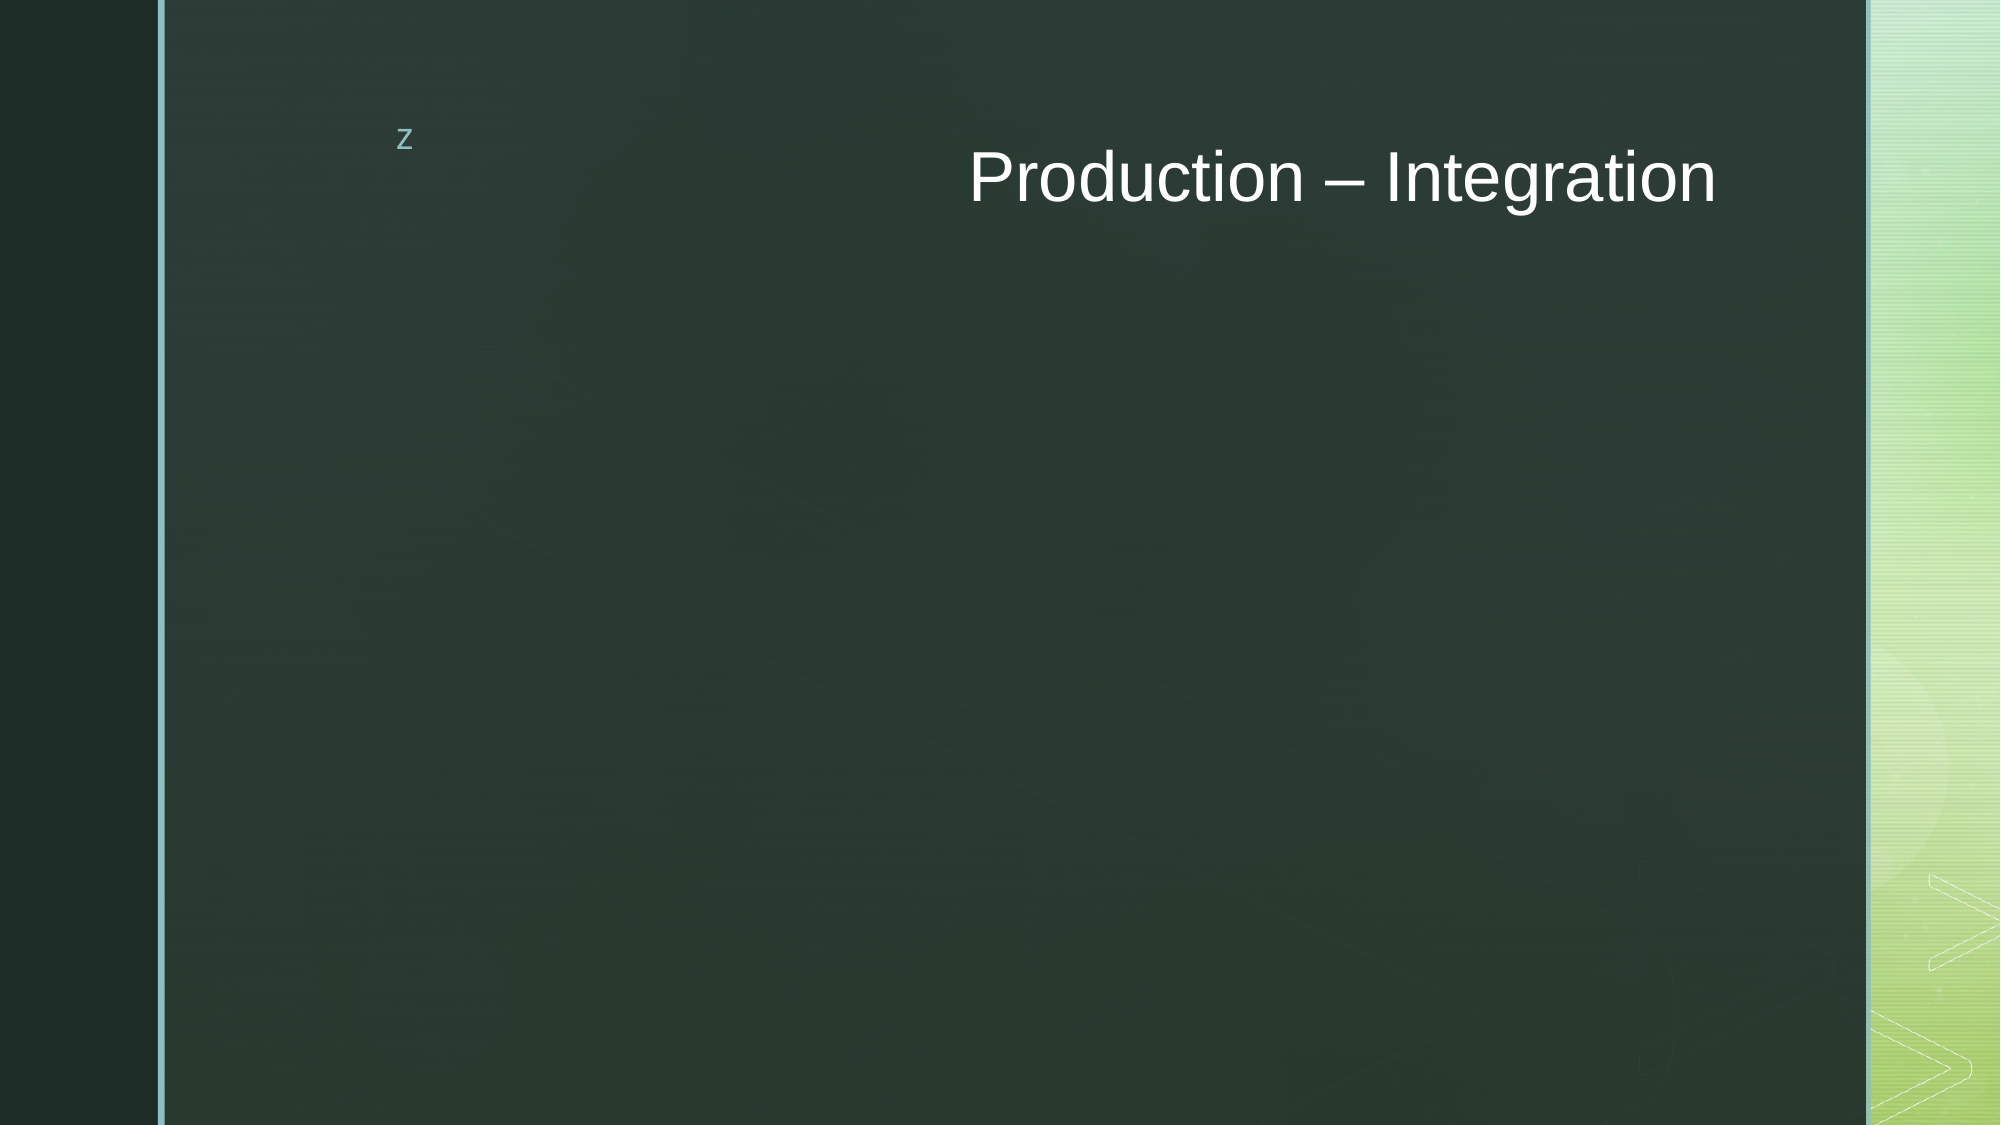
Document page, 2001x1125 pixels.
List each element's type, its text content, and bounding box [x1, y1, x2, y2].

title Production – Integration [428, 132, 1734, 310]
picture [1871, 0, 2001, 1125]
